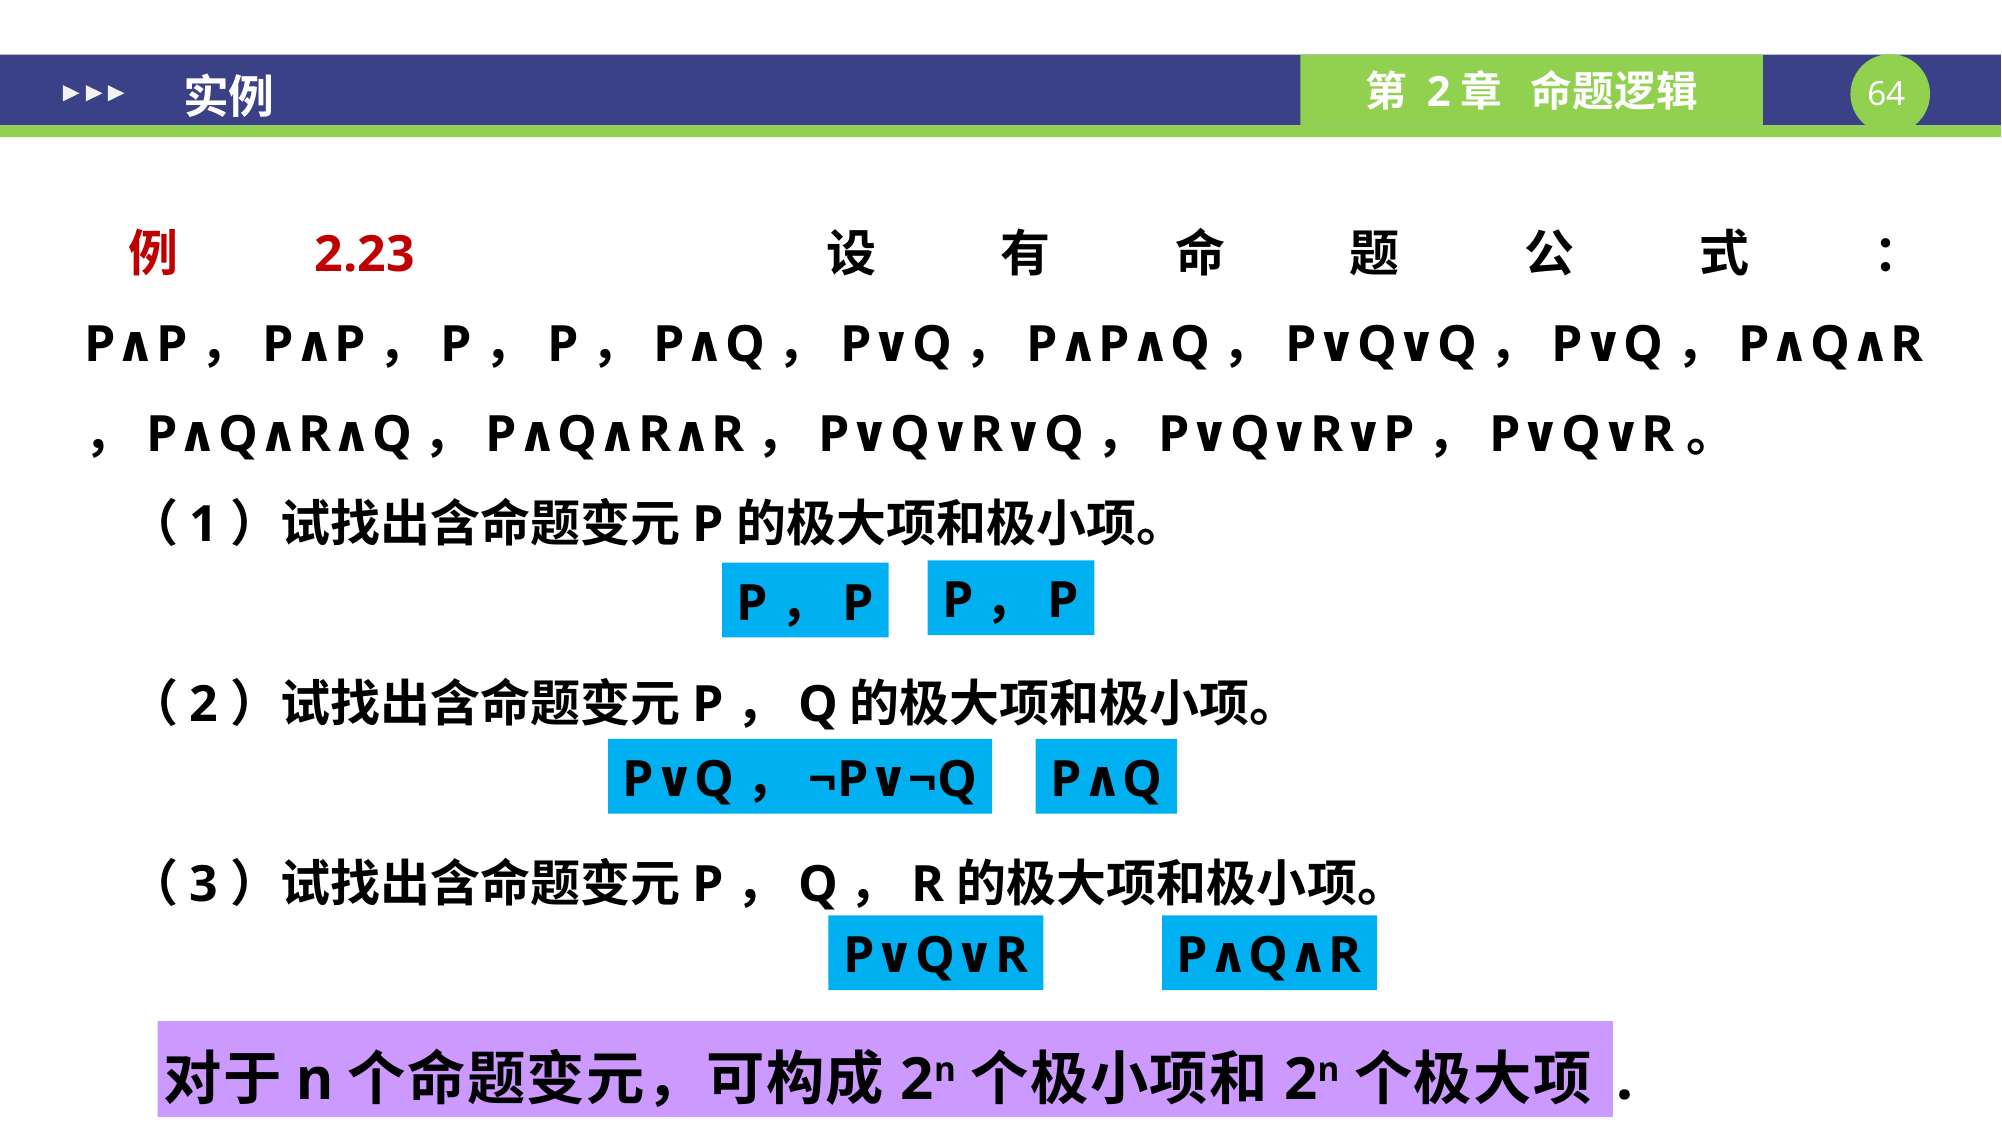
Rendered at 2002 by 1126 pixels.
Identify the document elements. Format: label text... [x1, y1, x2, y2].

text_box P∧Q [1035, 738, 1178, 814]
text_box 对于n个命题变元，可构成2n个极小项和2n个极大项. [157, 1021, 1613, 1118]
title 实例 [163, 37, 1392, 153]
text_box P∨Q，¬P∨¬Q [608, 738, 993, 814]
